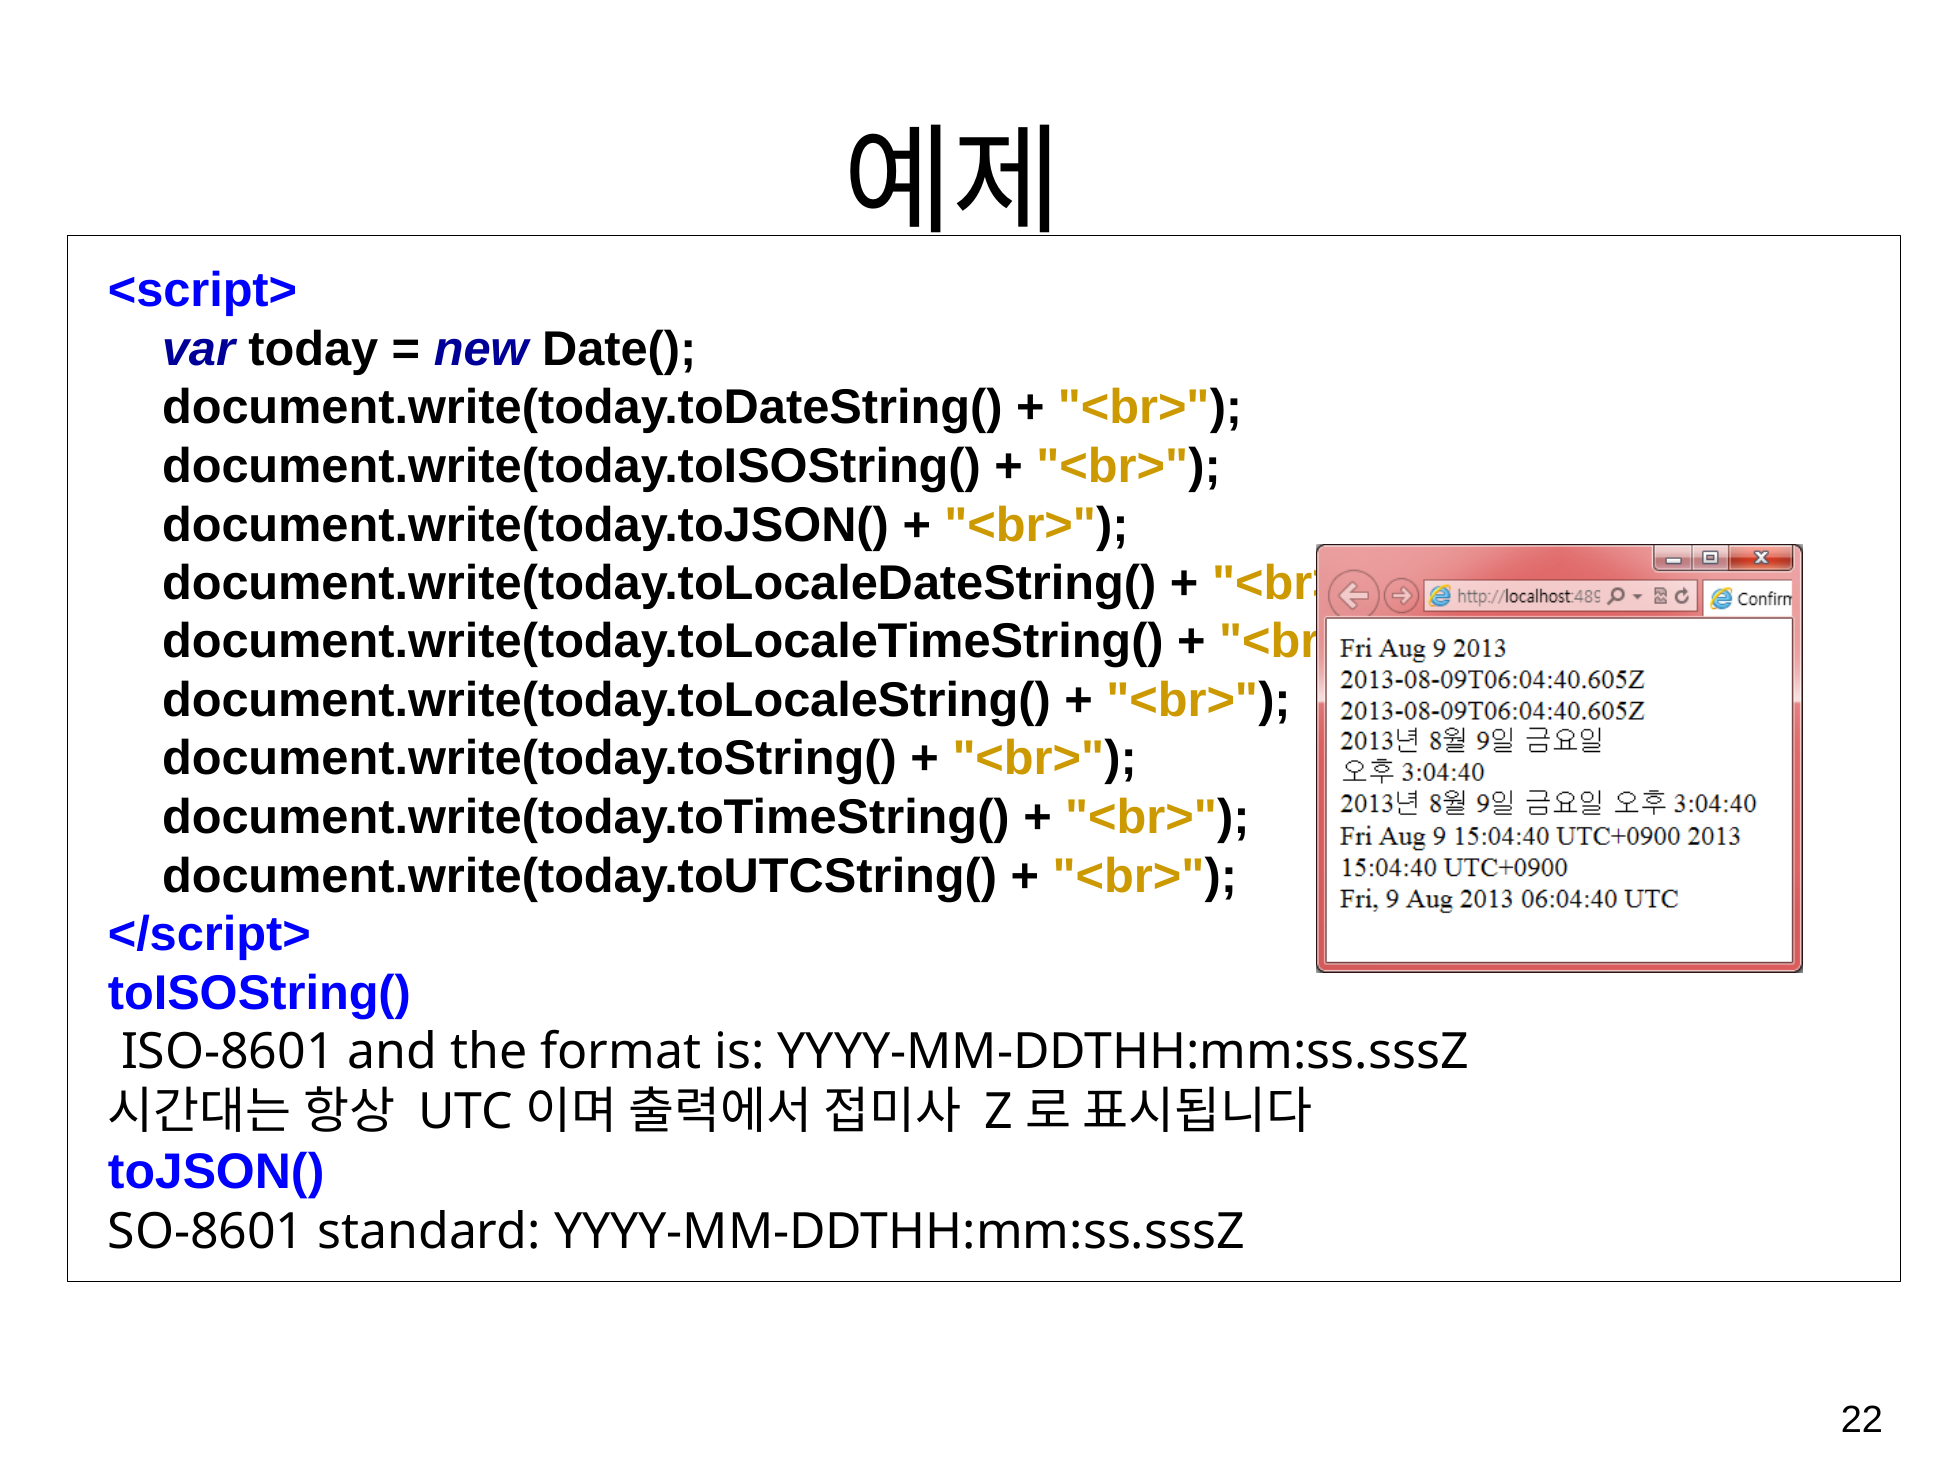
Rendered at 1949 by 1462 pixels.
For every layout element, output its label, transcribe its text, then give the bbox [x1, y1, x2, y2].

slide_number 22 [1496, 1372, 1899, 1462]
title 예제 [156, 92, 1749, 235]
picture [1315, 544, 1803, 973]
text_box <script> var today = new Date(); document.write(today.toDateString() + "<br>"); document.write(today.toISOString() + "<br>"); document.write(today.toJSON() + "<br>"); document.write(today.toLocaleDateString() + "<br>"); document.write(today.toLocaleTimeString() + "<br>"); document.write(today.toLocaleString() + "<br>"); document.write(today.toString() + "<br>"); document.write(today.toTimeString() + "<br>"); document.write(today.toUTCString() + "<br>"); </script> toISOString() ISO-8601 and the format is: YYYY-MM-DDTHH:mm:ss.sssZ 시간대는 항상 UTC이며 출력에서 접미사 Z로 표시됩니다 toJSON() SO-8601 standard: YYYY-MM-DDTHH:mm:ss.sssZ [67, 235, 1901, 1282]
